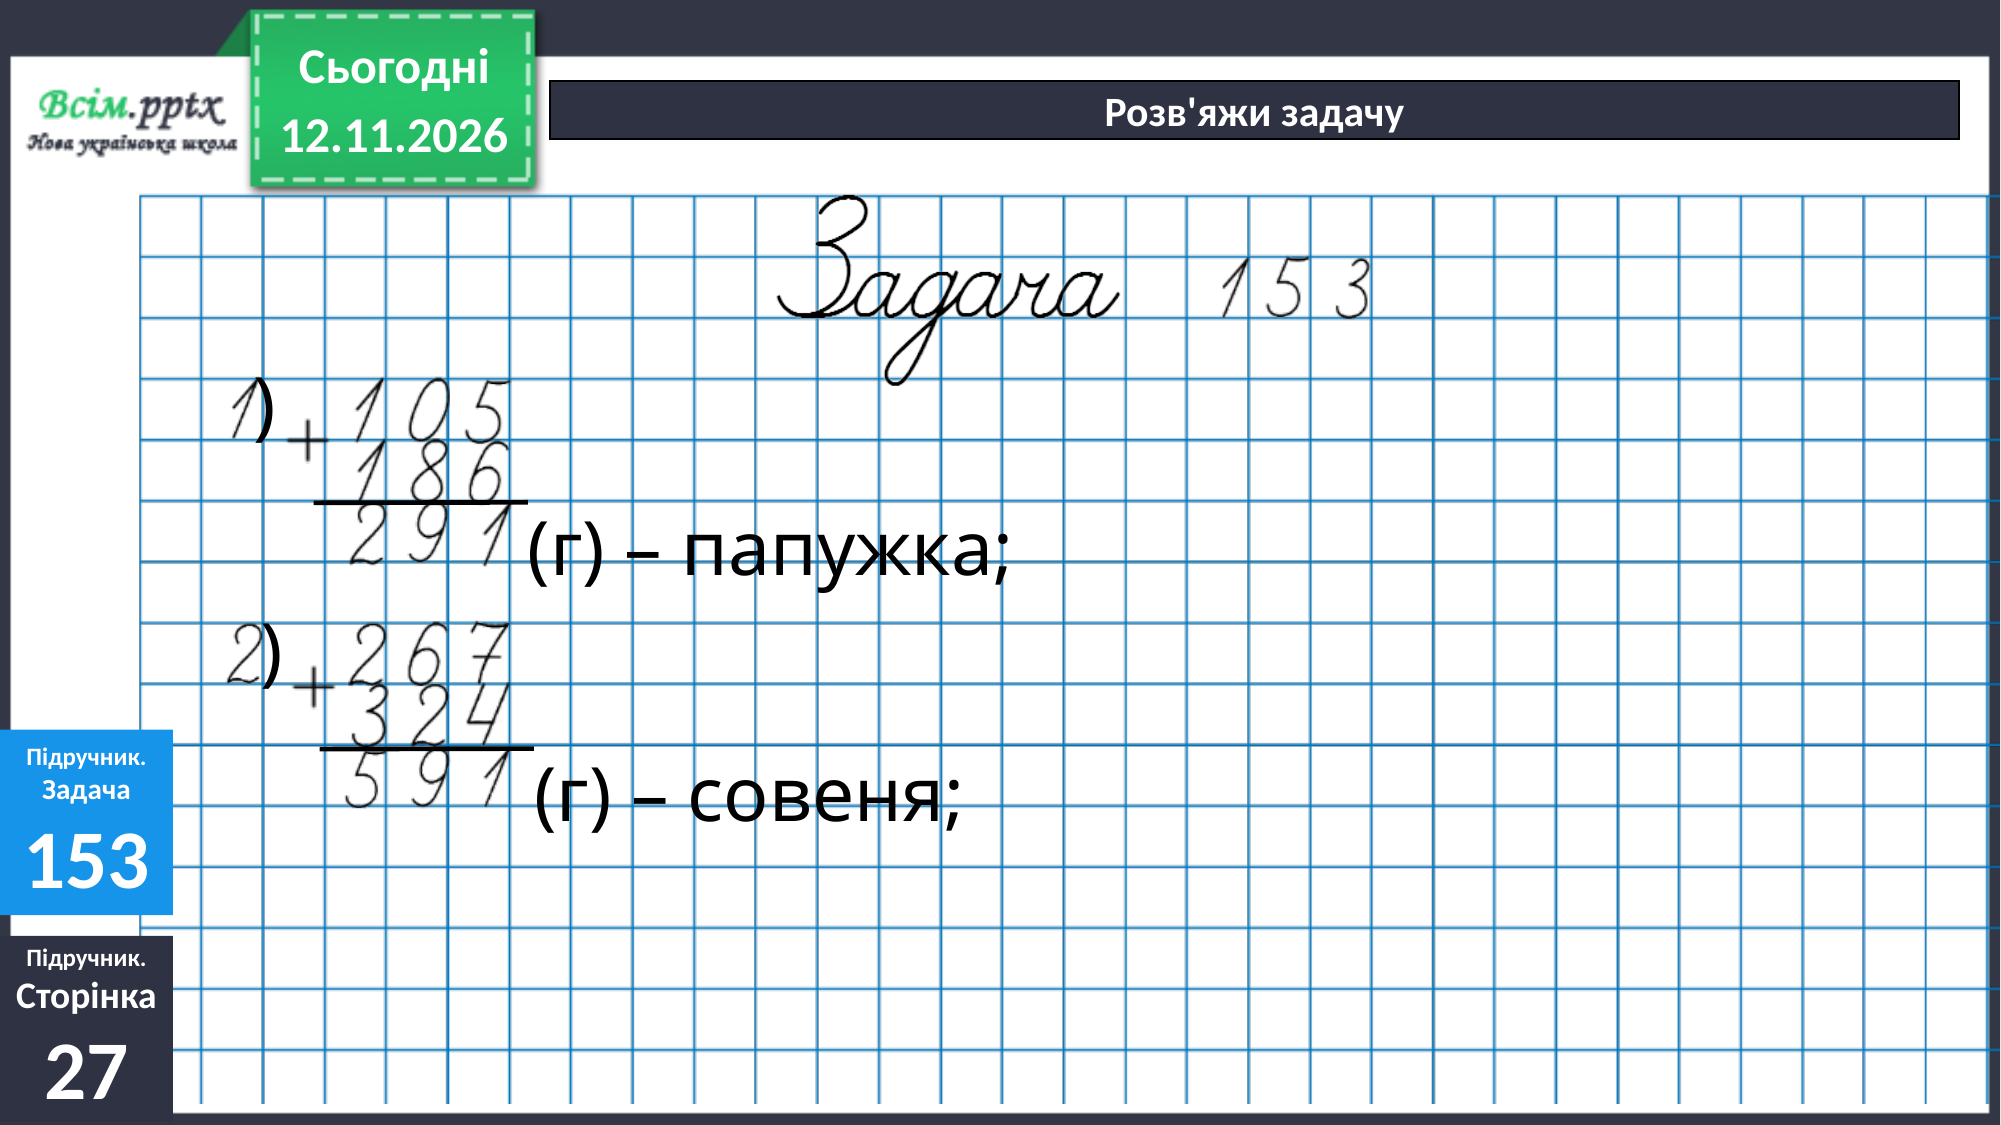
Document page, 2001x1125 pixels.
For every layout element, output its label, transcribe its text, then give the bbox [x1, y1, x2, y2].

text_box Розв'яжи задачу [549, 80, 1960, 140]
text_box 28.01.2022 [263, 101, 524, 164]
picture [0, 0, 2001, 1125]
text_box Сьогодні [284, 26, 535, 101]
text_box Підручник. Задача 153 [0, 729, 123, 916]
text_box Підручник. Сторінка 27 [0, 935, 174, 1122]
